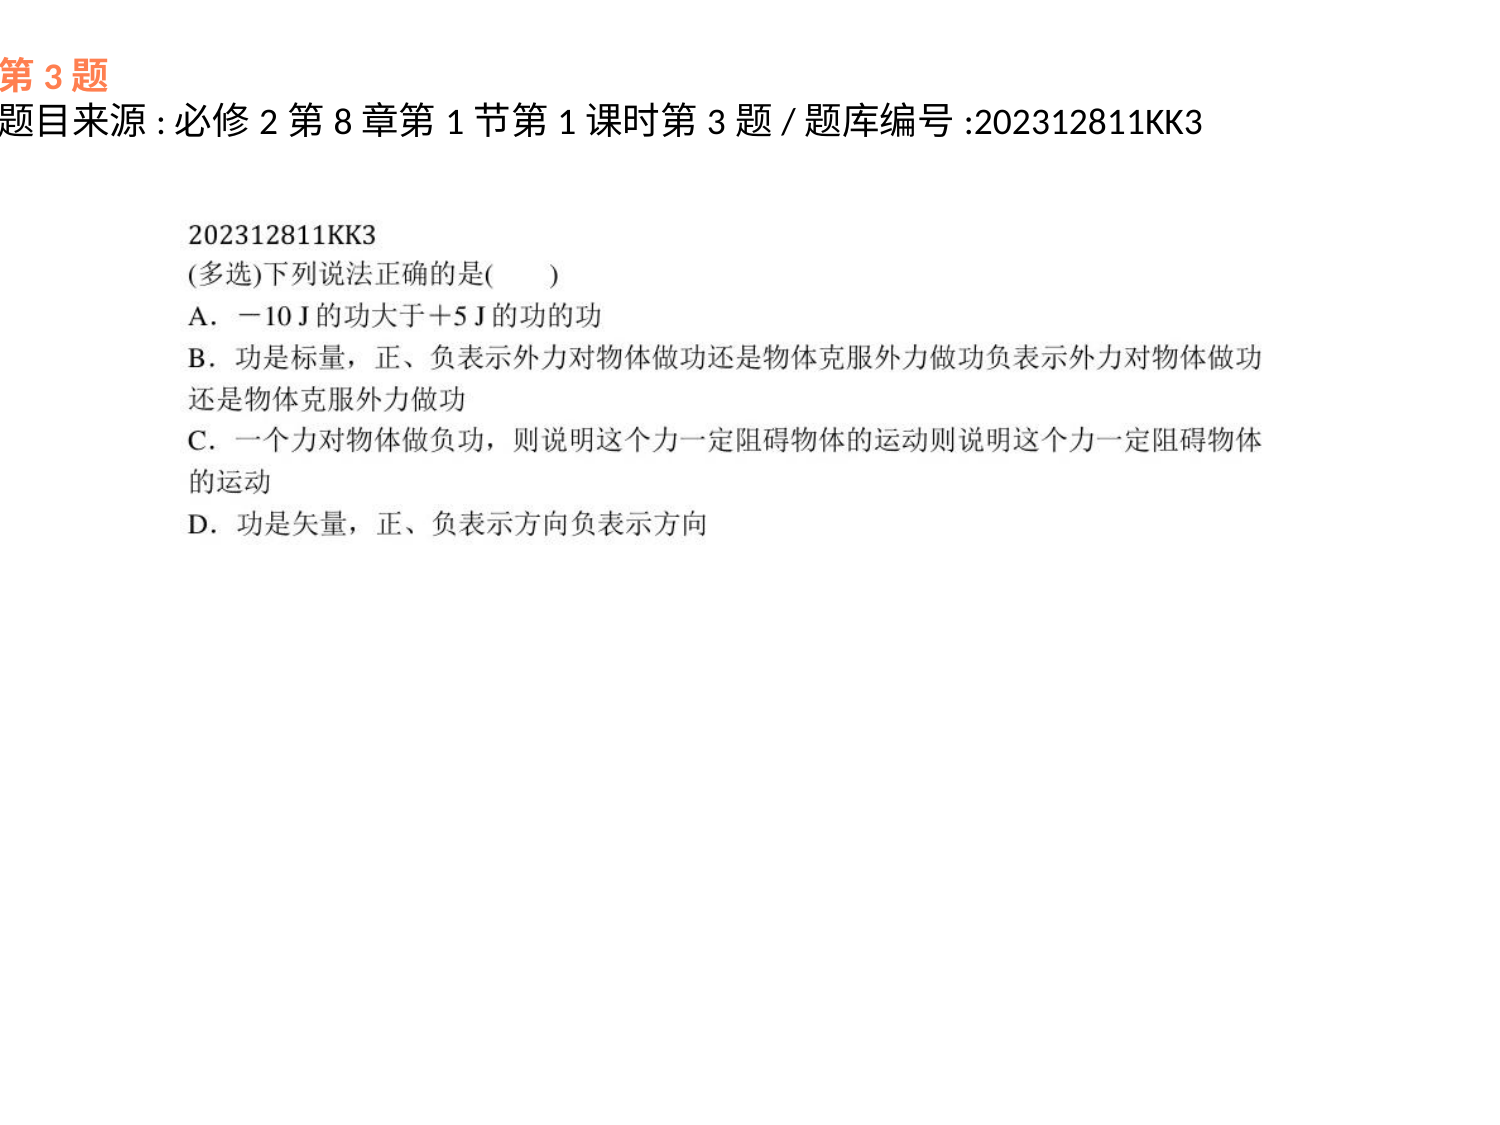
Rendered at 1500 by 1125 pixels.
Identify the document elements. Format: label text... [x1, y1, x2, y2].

text_box 第3题 题目来源:必修2第8章第1节第1课时第3题/题库编号:202312811KK3 [0, 0, 1218, 150]
picture [149, 149, 1351, 1051]
